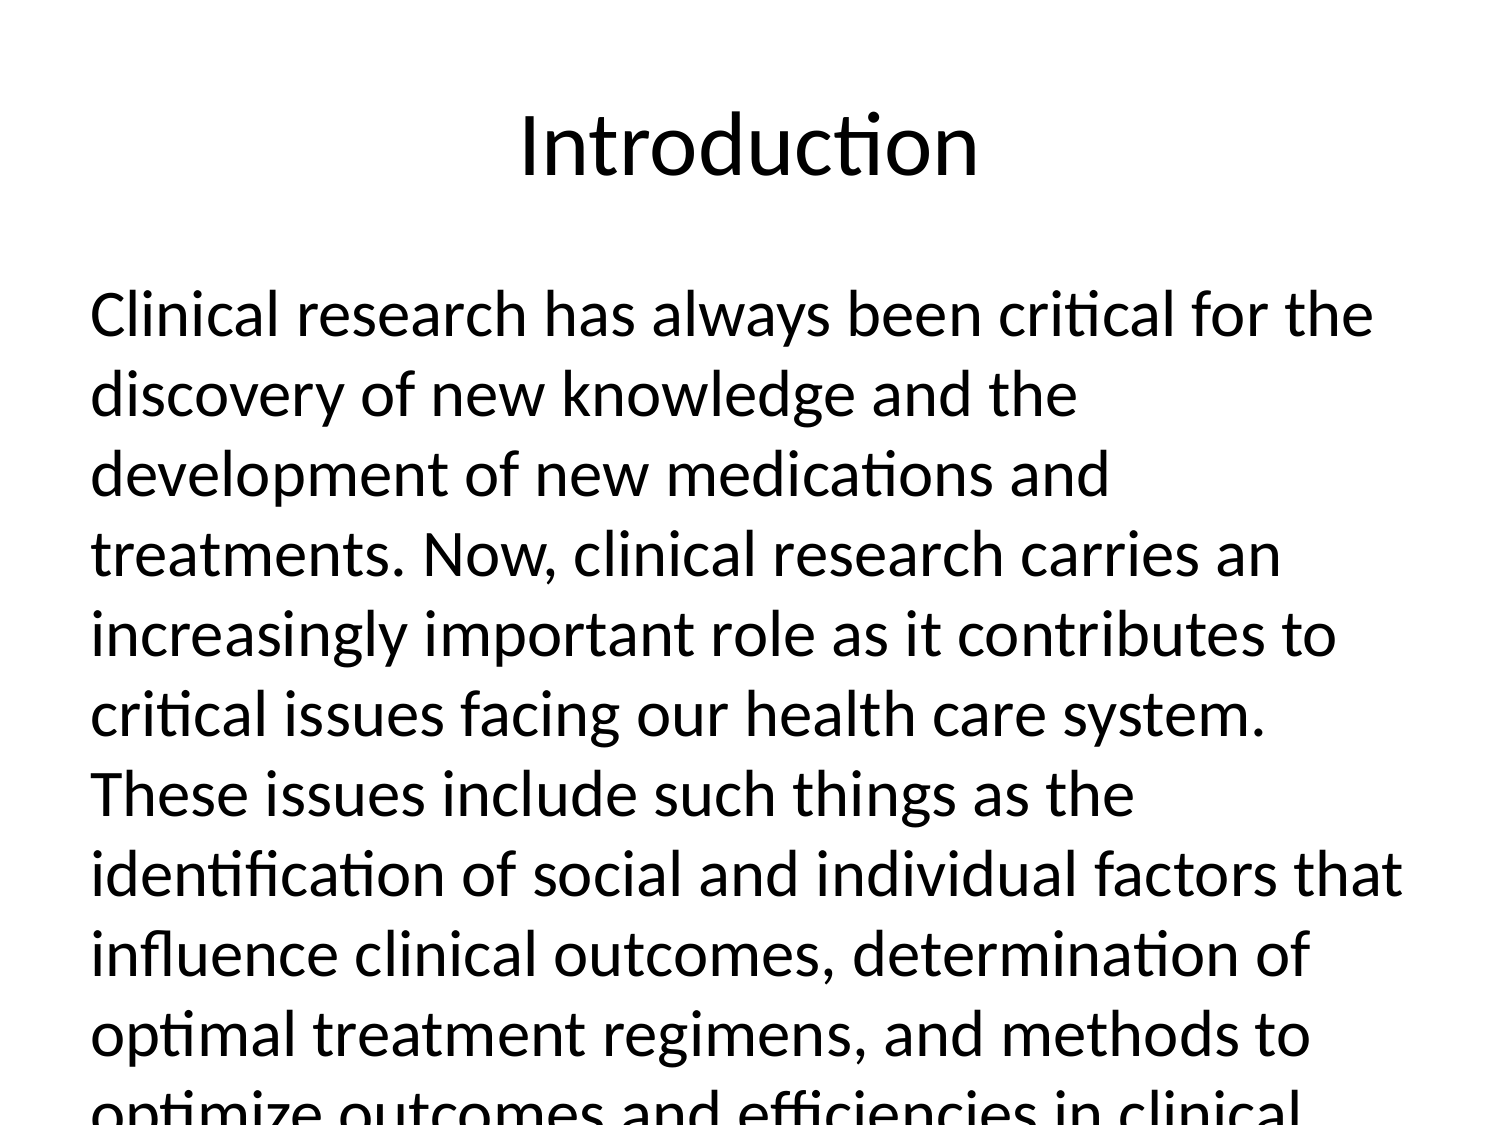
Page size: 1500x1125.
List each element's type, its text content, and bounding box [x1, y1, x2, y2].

title Introduction [75, 45, 1425, 233]
list Clinical research has always been critical for the discovery of new knowledge and the development of new medications and treatments. Now, clinical research carries an increasingly important role as it contributes to critical issues facing our health care system. These issues include such things as the identification of social and individual factors that influence clinical outcomes, determination of optimal treatment regimens, and methods to optimize outcomes and efficiencies in clinical care. This clinical research methods course is designed to provide the foundation for people who plan to contribute to research that has the potential to have a significant impact on health care. Note: Many thanks go to Dr. Mary Gerkoich, who provided an excellent structure and format to this class that I will be following closely. [75, 262, 1425, 1005]
